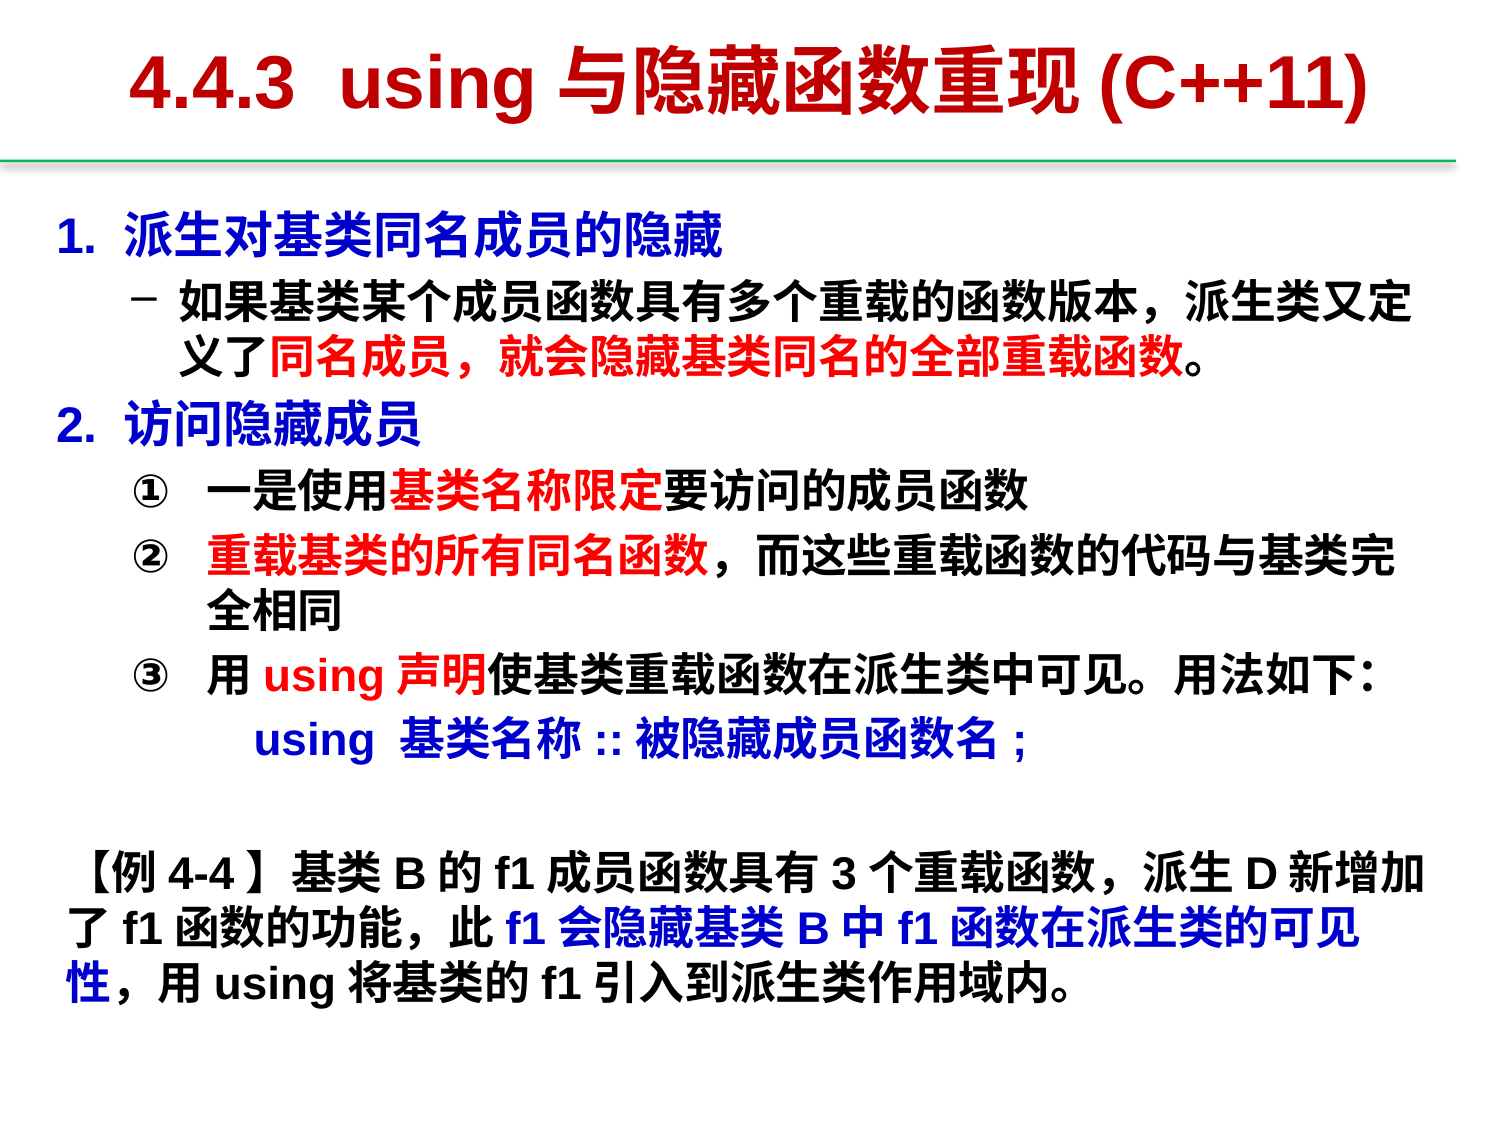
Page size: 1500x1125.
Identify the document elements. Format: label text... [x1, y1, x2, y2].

list 1. 派生对基类同名成员的隐藏 如果基类某个成员函数具有多个重载的函数版本，派生类又定义了同名成员，就会隐藏基类同名的全部重载函数。 2. 访问隐藏成员 一是使用基类名称限定要访问的成员函数 重载基类的所有同名函数，而这些重载函数的代码与基类完全相同 用using声明使基类重载函数在派生类中可见。用法如下： using 基类名称::被隐藏成员函数名; 【例4-4】基类B的f1成员函数具有3个重载函数，派生D新增加了f1函数的功能，此f1会隐藏基类B中f1函数在派生类的可见性，用using将基类的f1引入到派生类作用域内。 [41, 196, 1456, 1094]
title 4.4.3 using与隐藏函数重现(C++11) [75, 12, 1425, 146]
